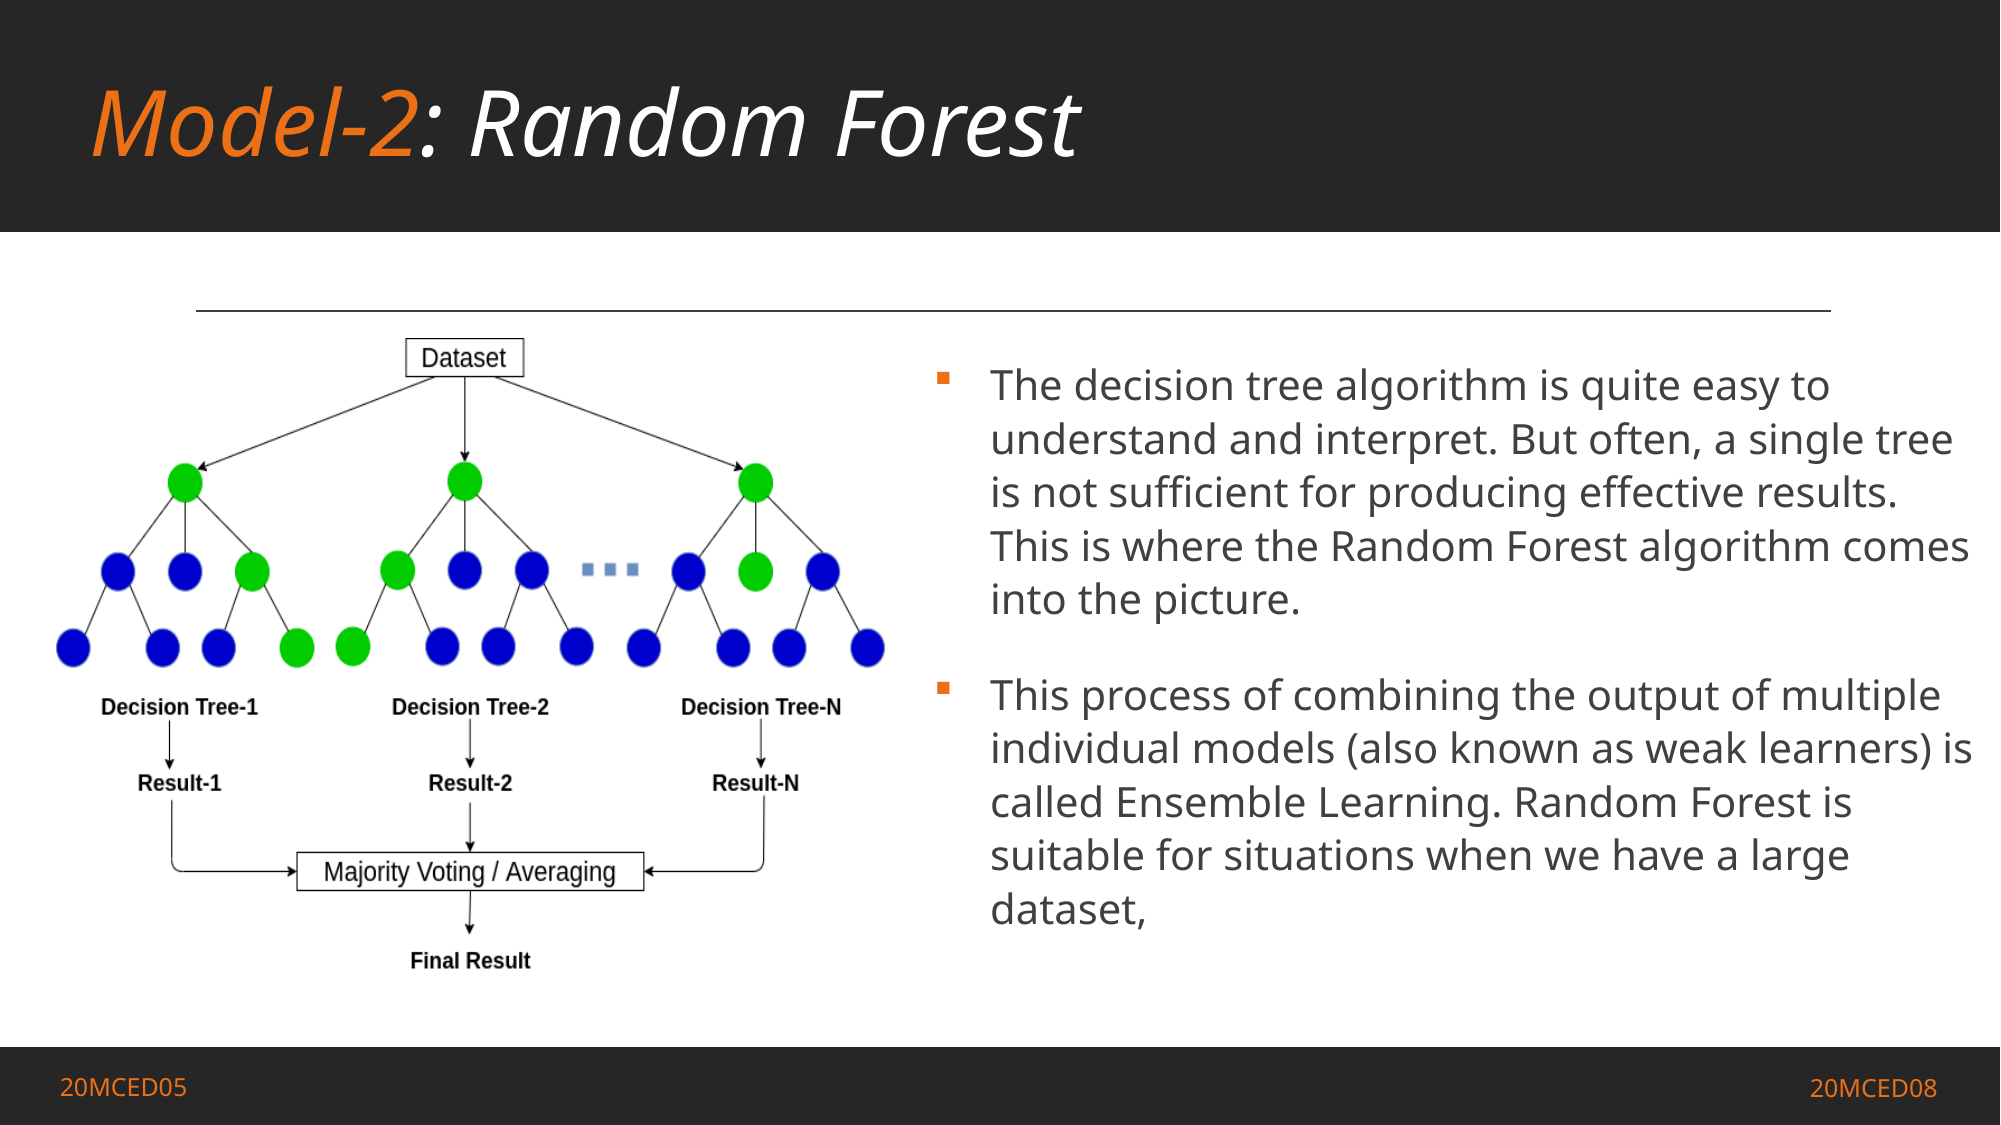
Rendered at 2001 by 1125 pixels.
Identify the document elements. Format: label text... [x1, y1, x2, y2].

text_box Model-2: Random Forest [0, 0, 2000, 232]
list The decision tree algorithm is quite easy to understand and interpret. But often, a single tree is not sufficient for producing effective results. This is where the Random Forest algorithm comes into the picture. This process of combining the output of multiple individual models (also known as weak learners) is called Ensemble Learning. Random Forest is suitable for situations when we have a large dataset, [892, 347, 1976, 963]
text_box [0, 1046, 2000, 1125]
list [56, 337, 886, 976]
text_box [44, 1063, 2000, 1111]
